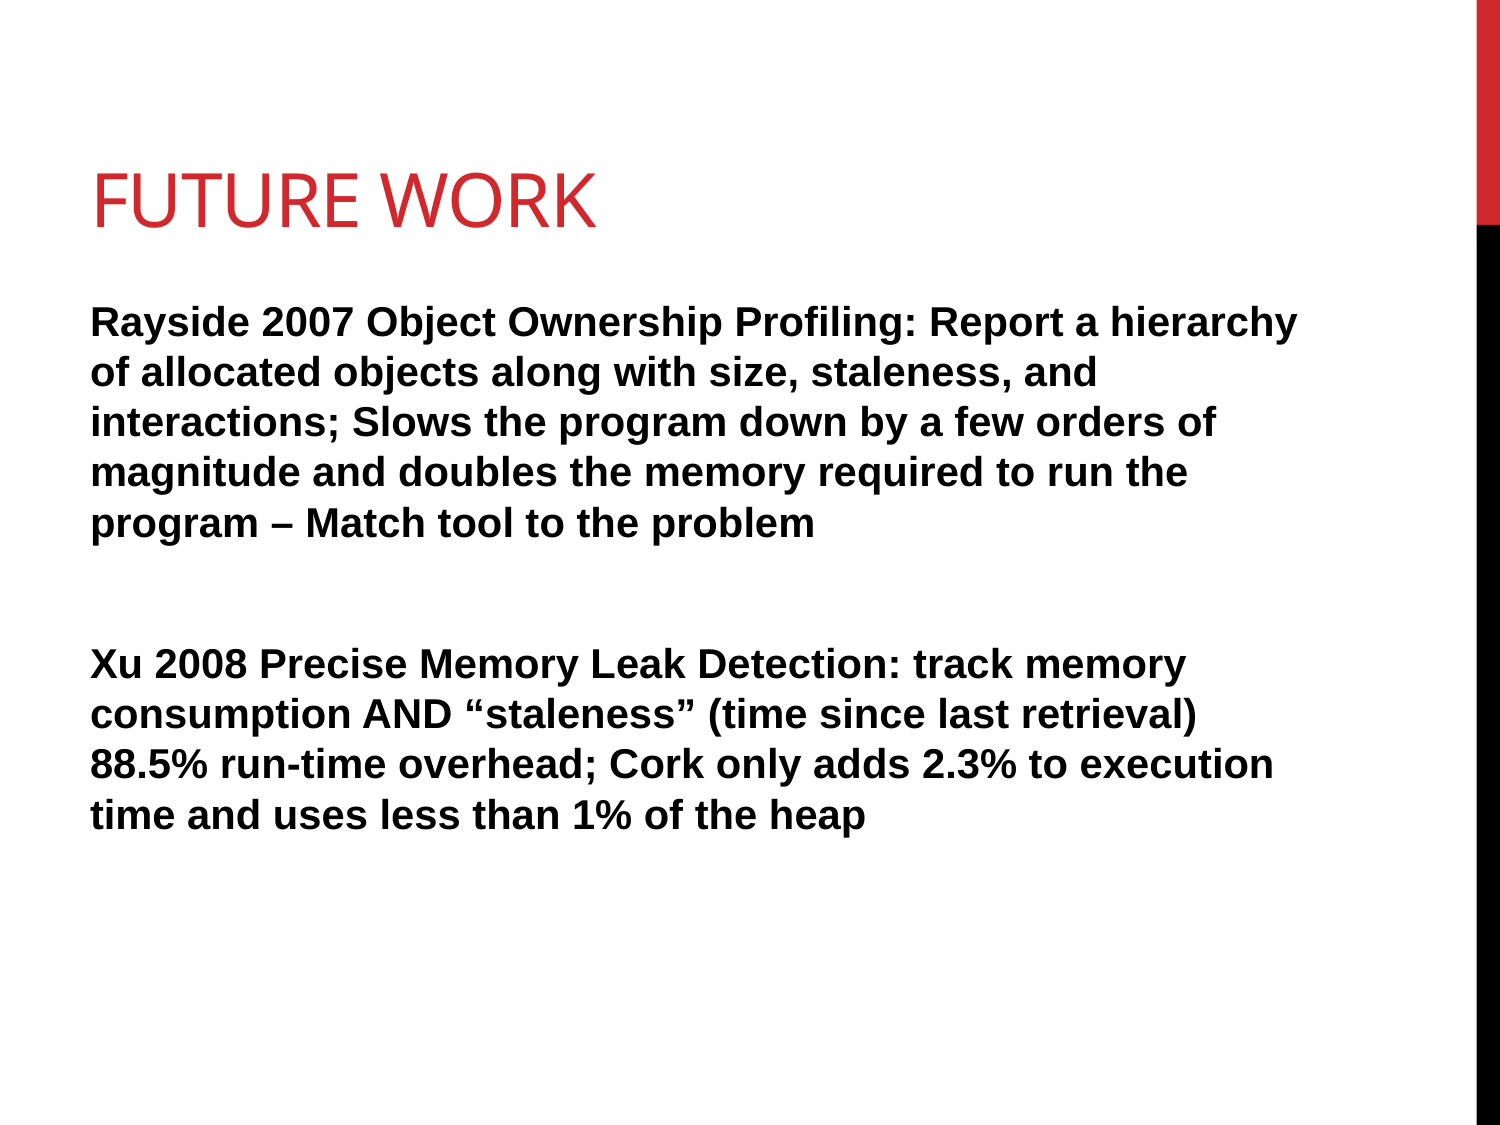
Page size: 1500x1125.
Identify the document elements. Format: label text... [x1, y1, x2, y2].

title Future Work [75, 25, 1025, 250]
list Rayside 2007 Object Ownership Profiling: Report a hierarchy of allocated objects along with size, staleness, and interactions; Slows the program down by a few orders of magnitude and doubles the memory required to run the program – Match tool to the problem Xu 2008 Precise Memory Leak Detection: track memory consumption AND “staleness” (time since last retrieval) 88.5% run-time overhead; Cork only adds 2.3% to execution time and uses less than 1% of the heap [75, 287, 1325, 1005]
